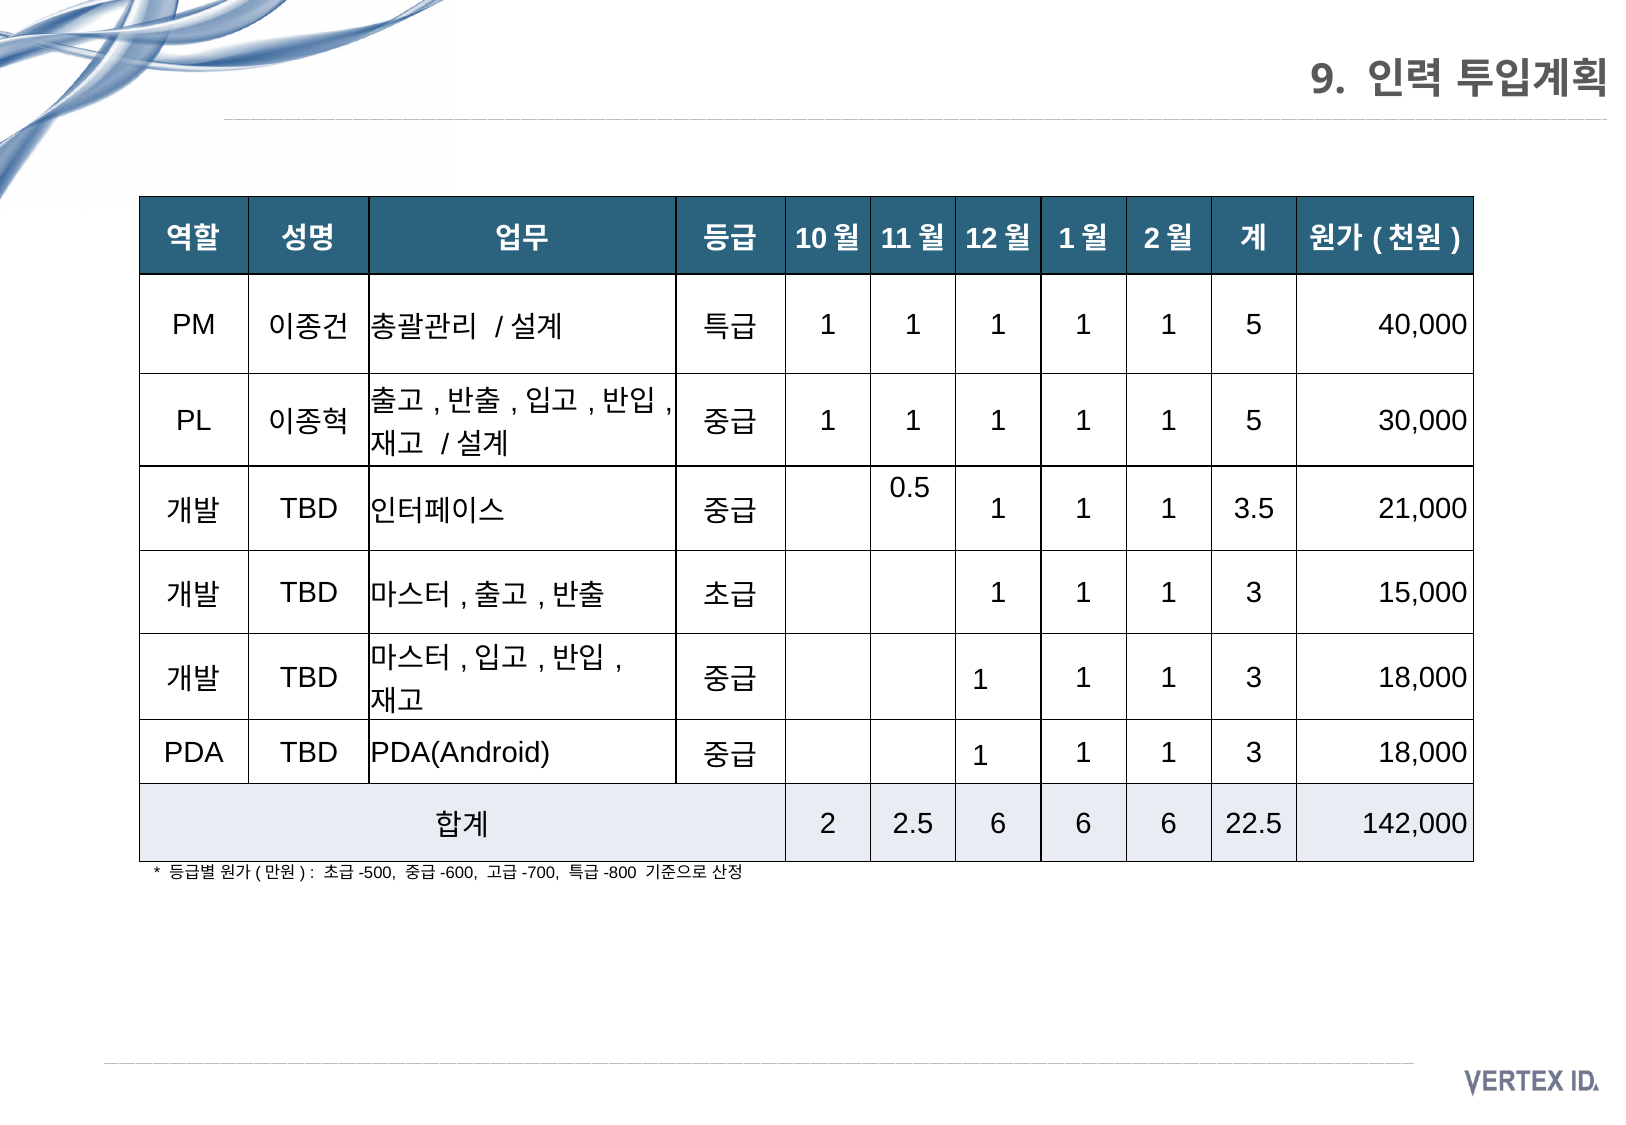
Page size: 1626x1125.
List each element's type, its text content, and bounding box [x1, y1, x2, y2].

table_cell PL [140, 374, 248, 465]
table_cell [871, 720, 955, 783]
table_cell [786, 467, 870, 550]
table_cell 40,000 [1297, 275, 1473, 373]
table_cell 142,000 [1297, 784, 1473, 861]
table_cell 5 [1212, 374, 1296, 465]
table_cell [786, 720, 870, 783]
table_header 2월 [1127, 197, 1211, 273]
table_cell 30,000 [1297, 374, 1473, 465]
table_cell 1 [956, 467, 1040, 550]
table_cell 합계 [140, 784, 785, 854]
table_cell 15,000 [1297, 551, 1473, 633]
table_cell 중급 [677, 720, 785, 783]
table_cell PDA(Android) [370, 720, 675, 783]
table_header 성명 [249, 197, 368, 273]
table_cell 1 [1042, 275, 1126, 373]
table_cell 1 [1127, 634, 1211, 719]
table_cell 1 [1042, 467, 1126, 550]
table_cell 이종혁 [249, 374, 368, 465]
table_cell 3 [1212, 634, 1296, 719]
table_cell 출고,반출,입고,반입,재고 /설계 [370, 374, 675, 465]
table_cell 18,000 [1297, 634, 1473, 719]
table_header 등급 [677, 197, 785, 273]
table_cell 특급 [677, 275, 785, 373]
table_cell 1 [1127, 467, 1211, 550]
table_cell 22.5 [1212, 784, 1296, 861]
table_header 계 [1212, 197, 1296, 273]
table_cell 1 [871, 275, 955, 373]
table_cell 1 [956, 720, 1040, 783]
table_cell 6 [956, 784, 1040, 861]
table_cell 1 [1042, 634, 1126, 719]
table_header 12월 [956, 197, 1040, 273]
table_cell 1 [956, 551, 1040, 633]
text_box * 등급별 원가(만원) : 초급-500, 중급-600, 고급-700, 특급-800 기준으로 산정 [139, 854, 819, 890]
table_header 11월 [871, 197, 955, 273]
table_cell [786, 634, 870, 719]
table_cell 개발 [140, 551, 248, 633]
table_header 원가(천원) [1297, 197, 1473, 273]
table_cell PDA [140, 720, 248, 783]
table_cell 1 [1127, 551, 1211, 633]
table_cell 개발 [140, 467, 248, 550]
table_cell 중급 [677, 634, 785, 719]
table_cell 마스터,입고,반입,재고 [370, 634, 675, 719]
table_cell TBD [249, 551, 368, 633]
table_cell 5 [1212, 275, 1296, 373]
table_cell 1 [786, 275, 870, 373]
table_cell 3 [1212, 720, 1296, 783]
table_cell 마스터,출고,반출 [370, 551, 675, 633]
table_cell 6 [1042, 784, 1126, 861]
table_cell 이종건 [249, 275, 368, 373]
table_cell 1 [1127, 720, 1211, 783]
table_cell 18,000 [1297, 720, 1473, 783]
table_cell 1 [786, 374, 870, 465]
table_cell 2 [786, 784, 870, 861]
table_cell 1 [1042, 374, 1126, 465]
table_header 업무 [370, 197, 675, 273]
table_header 10월 [786, 197, 870, 273]
table_cell 0.5 [871, 467, 955, 550]
table_header 역할 [140, 197, 248, 273]
table_header 1월 [1042, 197, 1126, 273]
table_cell 중급 [677, 467, 785, 550]
table_cell 1 [1127, 275, 1211, 373]
table_cell 1 [1042, 720, 1126, 783]
title 9. 인력 투입계획 [162, 42, 1625, 111]
table_cell 3.5 [1212, 467, 1296, 550]
table_cell 1 [871, 374, 955, 465]
table_cell 중급 [677, 374, 785, 465]
table_cell 2.5 [871, 784, 955, 861]
table_cell 인터페이스 [370, 467, 675, 550]
table_cell [871, 551, 955, 633]
table_cell TBD [249, 634, 368, 719]
table_cell 1 [956, 634, 1040, 719]
table_cell TBD [249, 720, 368, 783]
table_cell 1 [1042, 551, 1126, 633]
table_cell [871, 634, 955, 719]
table_cell PM [140, 275, 248, 373]
table_cell 1 [956, 275, 1040, 373]
table_cell 1 [956, 374, 1040, 465]
table_cell TBD [249, 467, 368, 550]
table_cell 6 [1127, 784, 1211, 861]
table_cell 초급 [677, 551, 785, 633]
table_cell 총괄관리 /설계 [370, 275, 675, 373]
table_cell [786, 551, 870, 633]
table_cell 1 [1127, 374, 1211, 465]
table_cell 21,000 [1297, 467, 1473, 550]
table_cell 3 [1212, 551, 1296, 633]
table_cell 개발 [140, 634, 248, 719]
